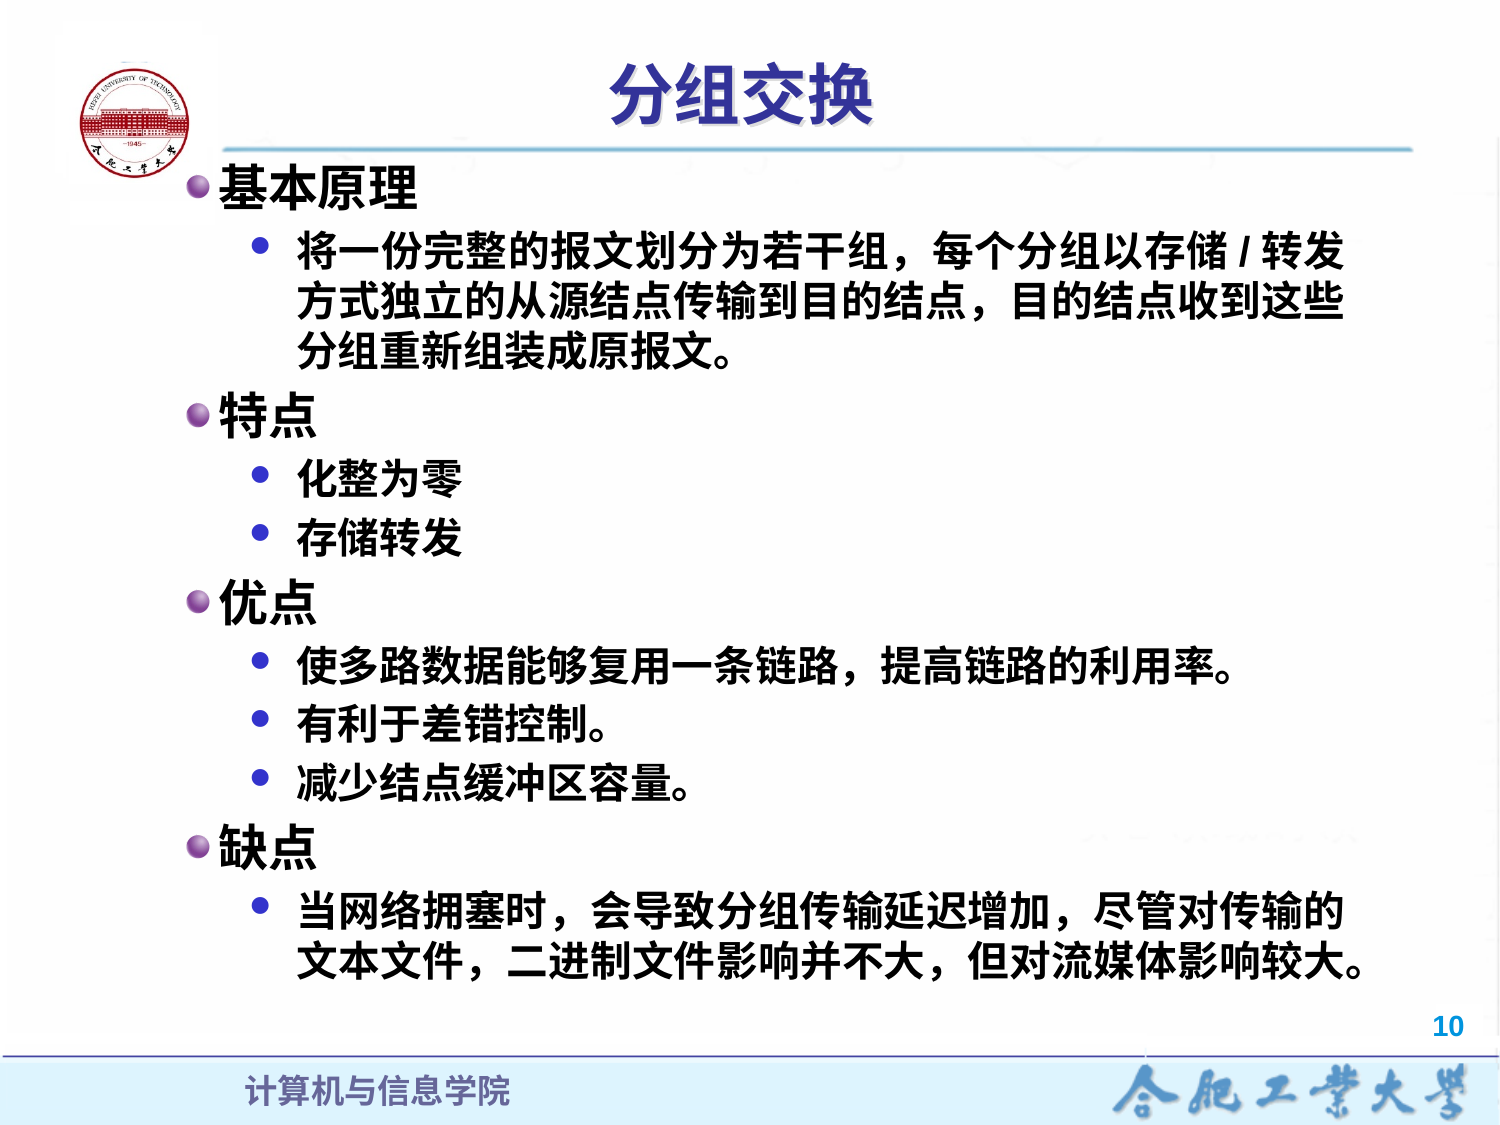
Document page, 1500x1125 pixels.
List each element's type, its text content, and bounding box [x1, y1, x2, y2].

picture [0, 0, 1500, 1125]
list 基本原理 将一份完整的报文划分为若干组，每个分组以存储/转发方式独立的从源结点传输到目的结点，目的结点收到这些分组重新组装成原报文。 特点 化整为零 存储转发 优点 使多路数据能够复用一条链路，提高链路的利用率。 有利于差错控制。 减少结点缓冲区容量。 缺点 当网络拥塞时，会导致分组传输延迟增加，尽管对传输的文本文件，二进制文件影响并不大，但对流媒体影响较大。 [171, 148, 1361, 1009]
title 分组交换 [159, 36, 1322, 149]
